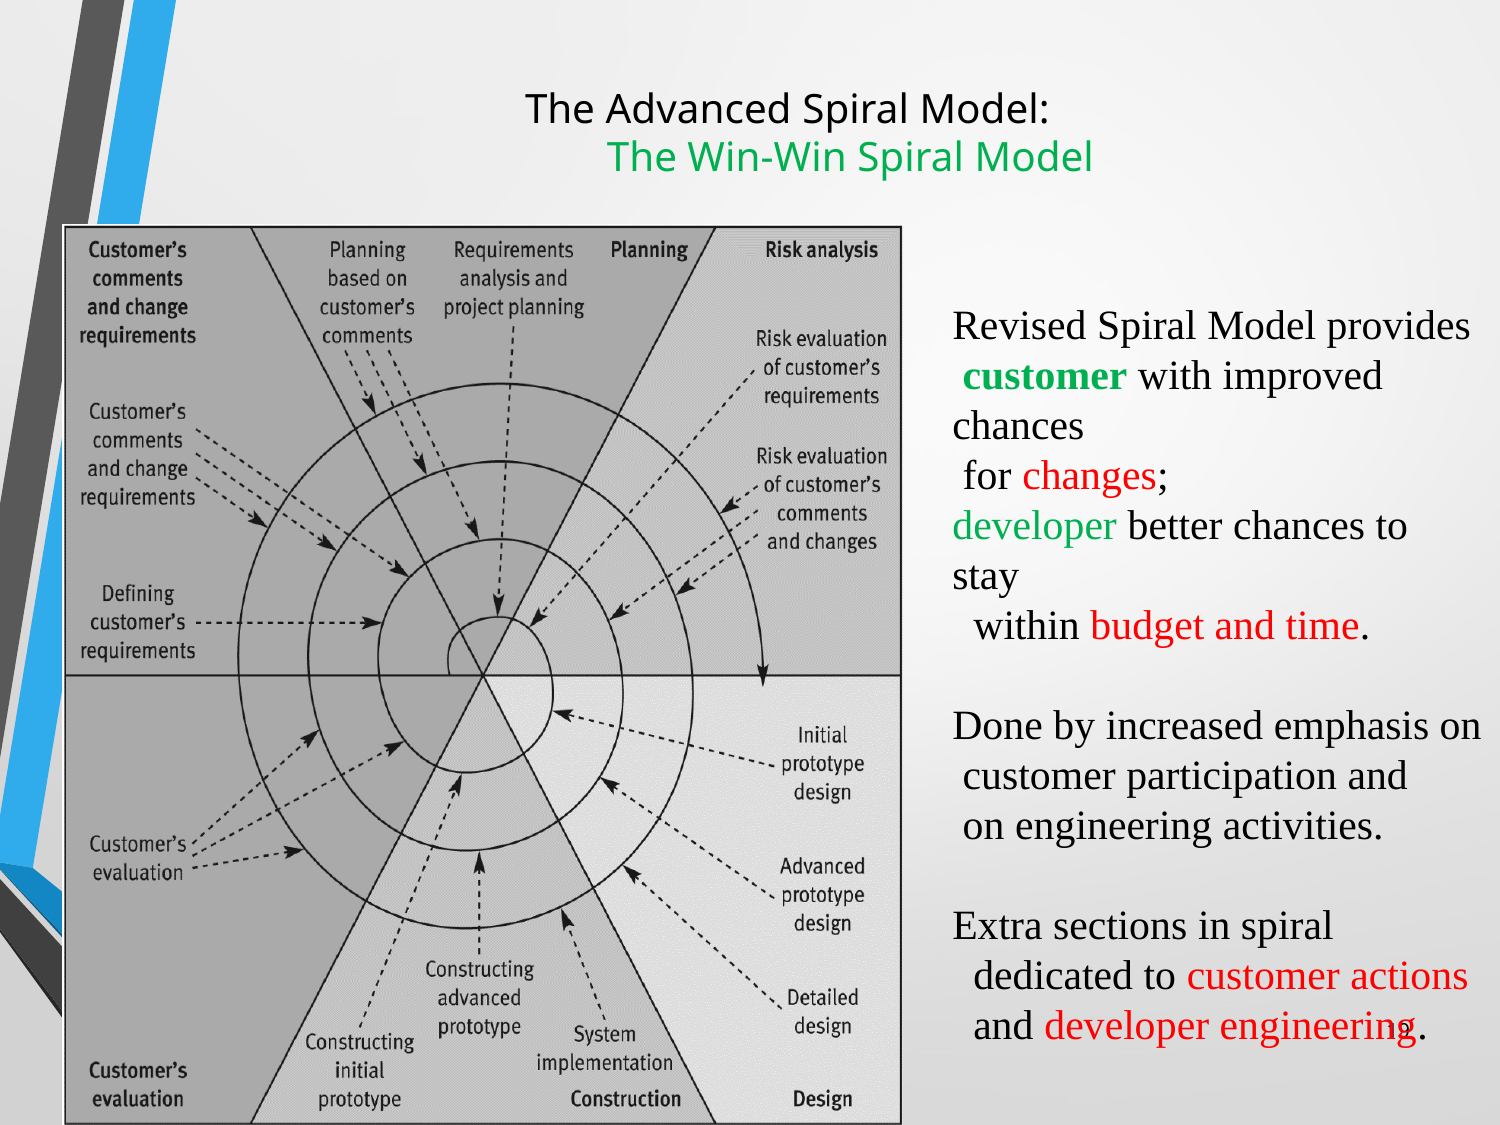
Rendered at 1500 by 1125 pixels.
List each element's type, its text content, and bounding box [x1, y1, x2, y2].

picture [62, 224, 903, 1125]
title The Advanced Spiral Model: The Win-Win Spiral Model [161, 75, 1425, 188]
text_box Revised Spiral Model provides customer with improved chances for changes; developer better chances to stay within budget and time. Done by increased emphasis on customer participation and on engineering activities. Extra sections in spiral dedicated to customer actions and developer engineering. [937, 290, 1500, 1106]
